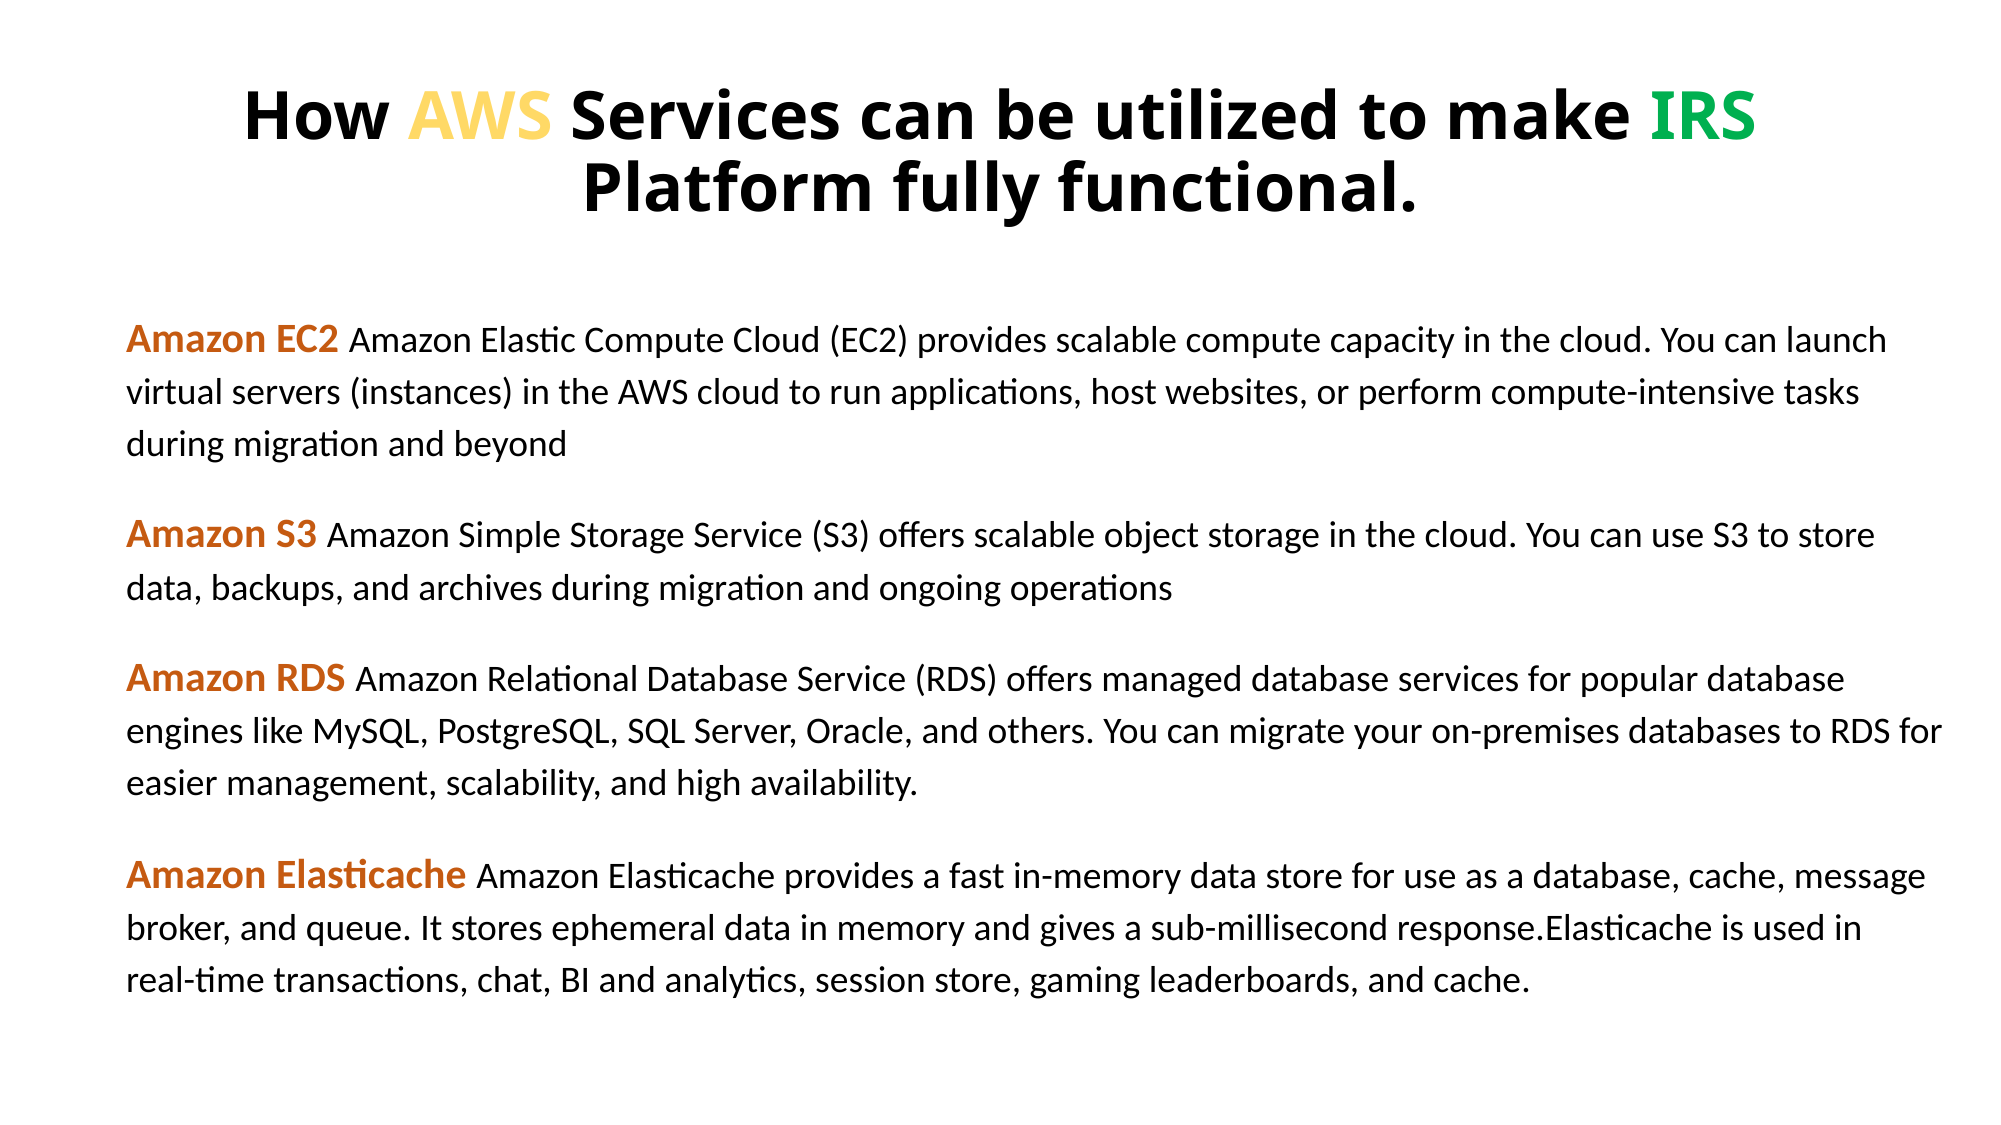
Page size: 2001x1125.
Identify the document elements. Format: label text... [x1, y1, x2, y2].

text_box Amazon Elasticache Amazon Elasticache provides a fast in-memory data store for use as a database, cache, message broker, and queue. It stores ephemeral data in memory and gives a sub-millisecond response.Elasticache is used in real-time transactions, chat, BI and analytics, session store, gaming leaderboards, and cache. [111, 831, 1954, 1008]
title How AWS Services can be utilized to make IRS Platform fully functional. [137, 45, 1863, 263]
text_box Amazon EC2 Amazon Elastic Compute Cloud (EC2) provides scalable compute capacity in the cloud. You can launch virtual servers (instances) in the AWS cloud to run applications, host websites, or perform compute-intensive tasks during migration and beyond Amazon S3 Amazon Simple Storage Service (S3) offers scalable object storage in the cloud. You can use S3 to store data, backups, and archives during migration and ongoing operations Amazon RDS Amazon Relational Database Service (RDS) offers managed database services for popular database engines like MySQL, PostgreSQL, SQL Server, Oracle, and others. You can migrate your on-premises databases to RDS for easier management, scalability, and high availability. [111, 295, 1965, 811]
